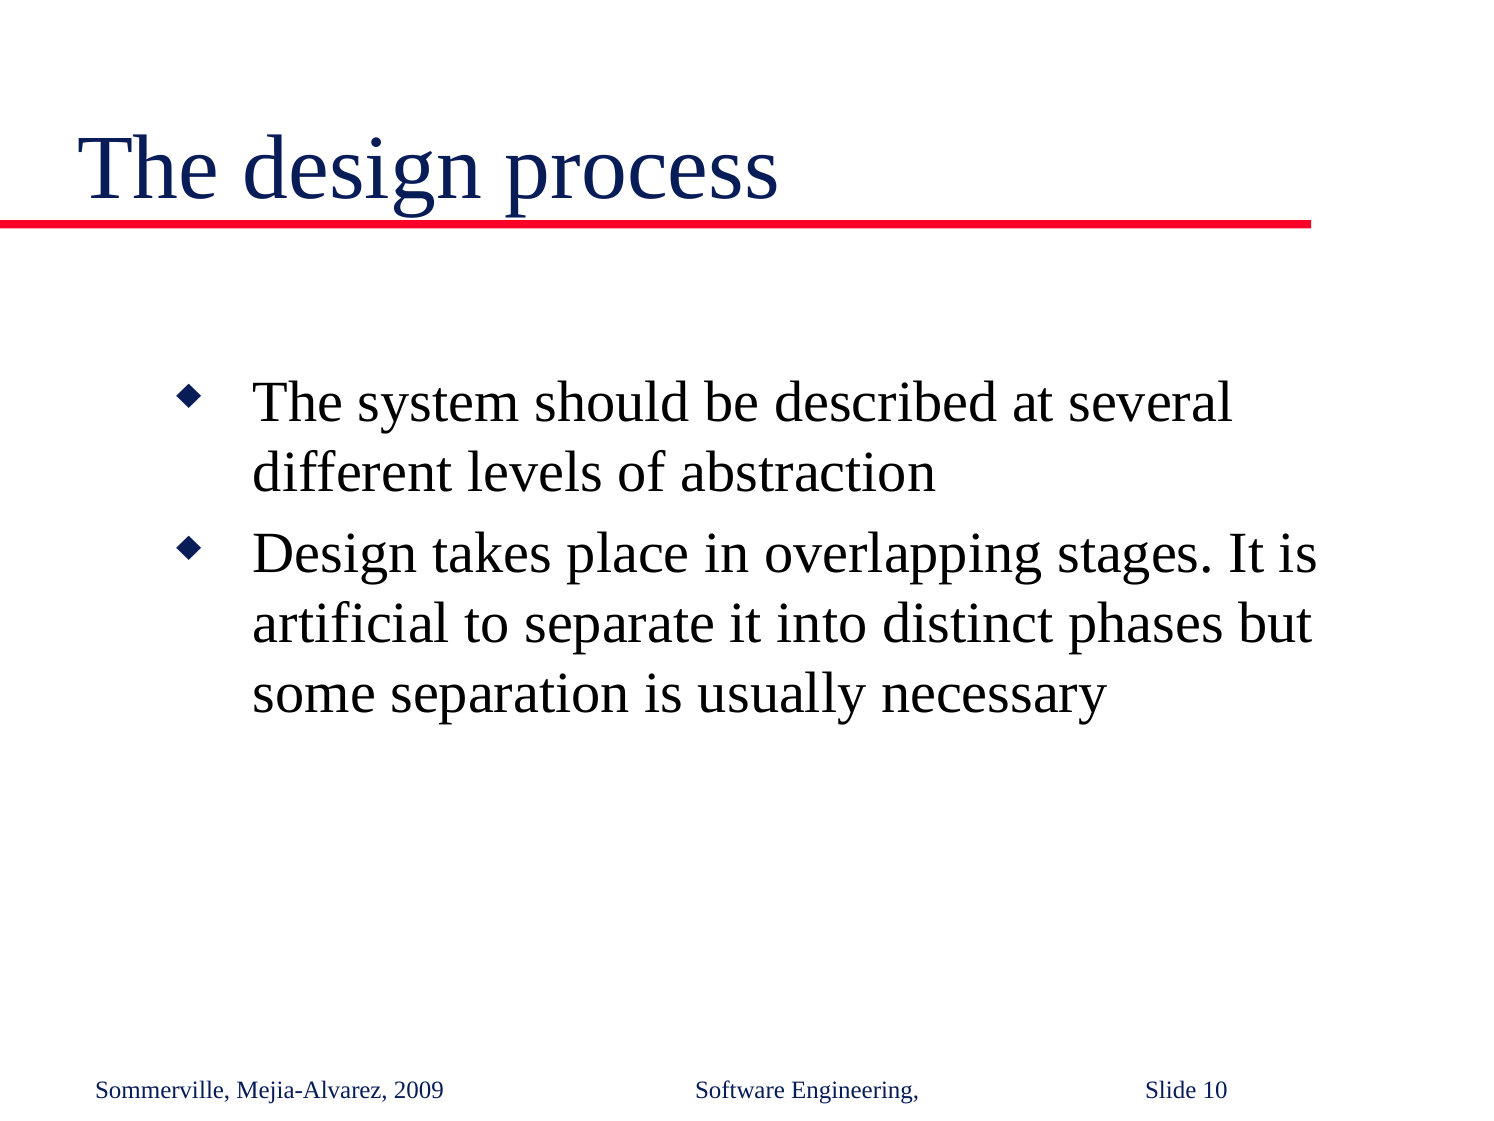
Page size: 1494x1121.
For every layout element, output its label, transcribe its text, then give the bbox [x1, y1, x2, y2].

list The system should be described at several different levels of abstraction Design takes place in overlapping stages. It is artificial to separate it into distinct phases but some separation is usually necessary [161, 273, 1437, 949]
title The design process [62, 42, 1338, 225]
